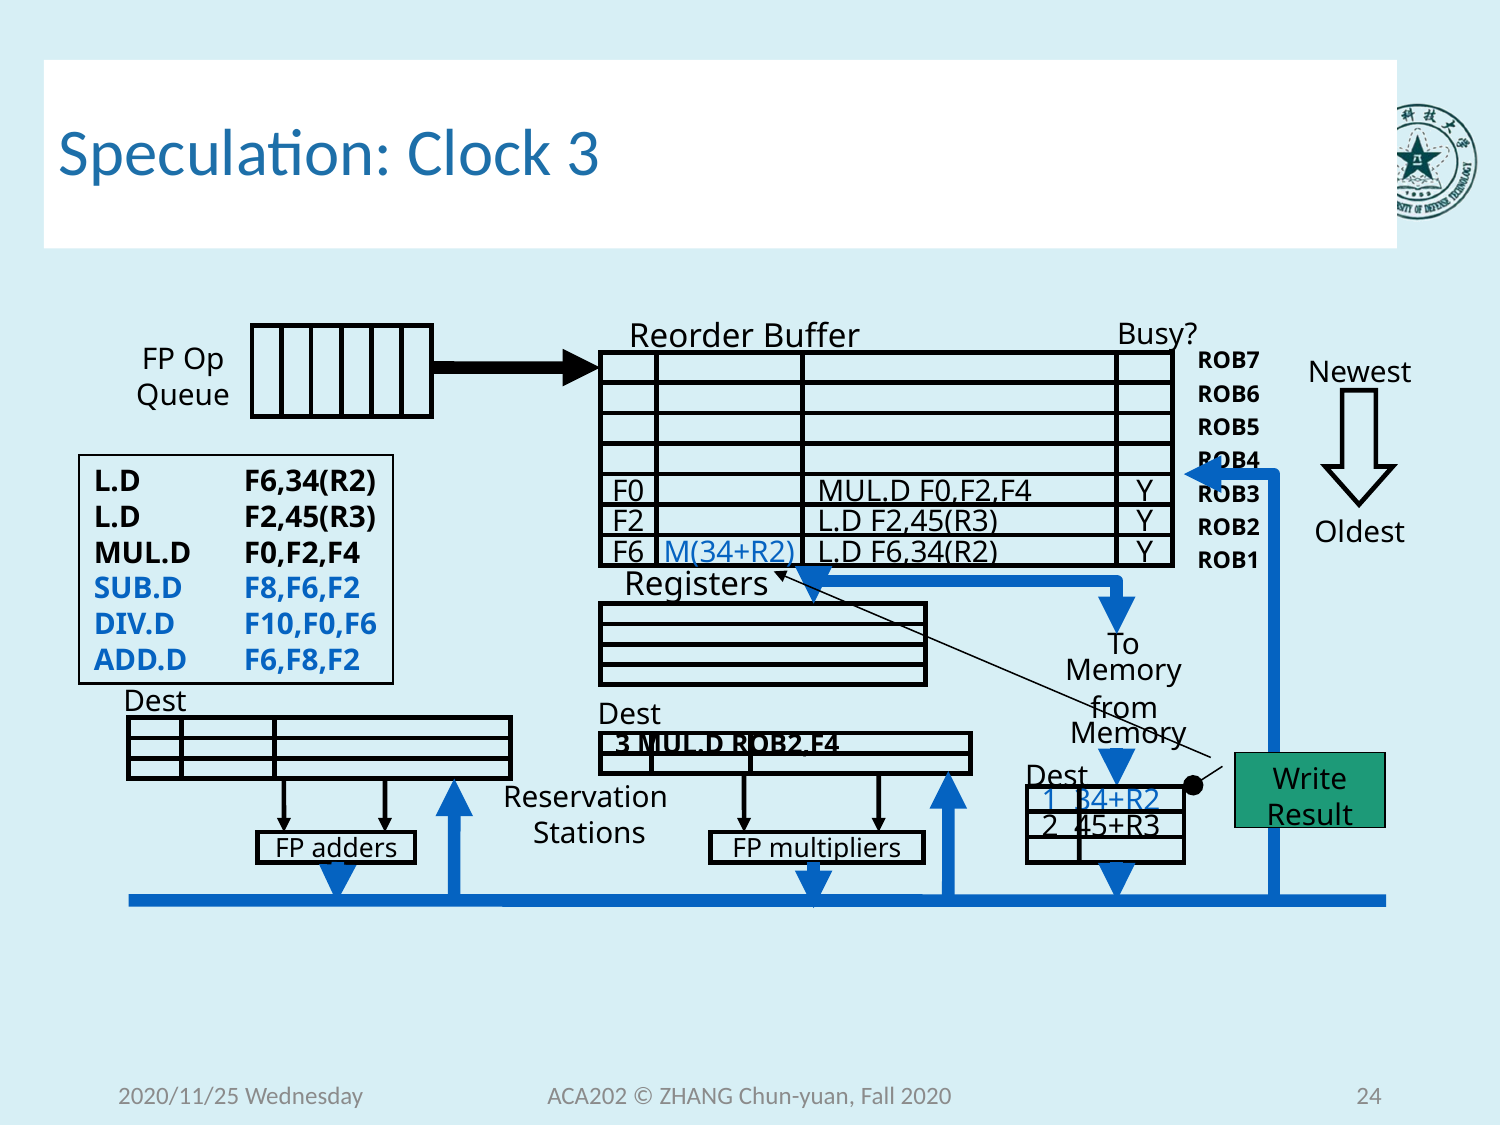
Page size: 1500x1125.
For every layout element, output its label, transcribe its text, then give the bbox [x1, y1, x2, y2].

title Speculation: Clock 3 [43, 141, 1397, 249]
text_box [71, 306, 1424, 909]
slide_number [103, 1064, 441, 1125]
footer ACA202 © ZHANG Chun-yuan, Fall 2020 [496, 1064, 1004, 1125]
picture [1397, 102, 1480, 140]
slide_number 24 [1059, 1064, 1397, 1125]
title Speculation: Clock 3 [43, 59, 1397, 140]
picture [1397, 141, 1480, 224]
